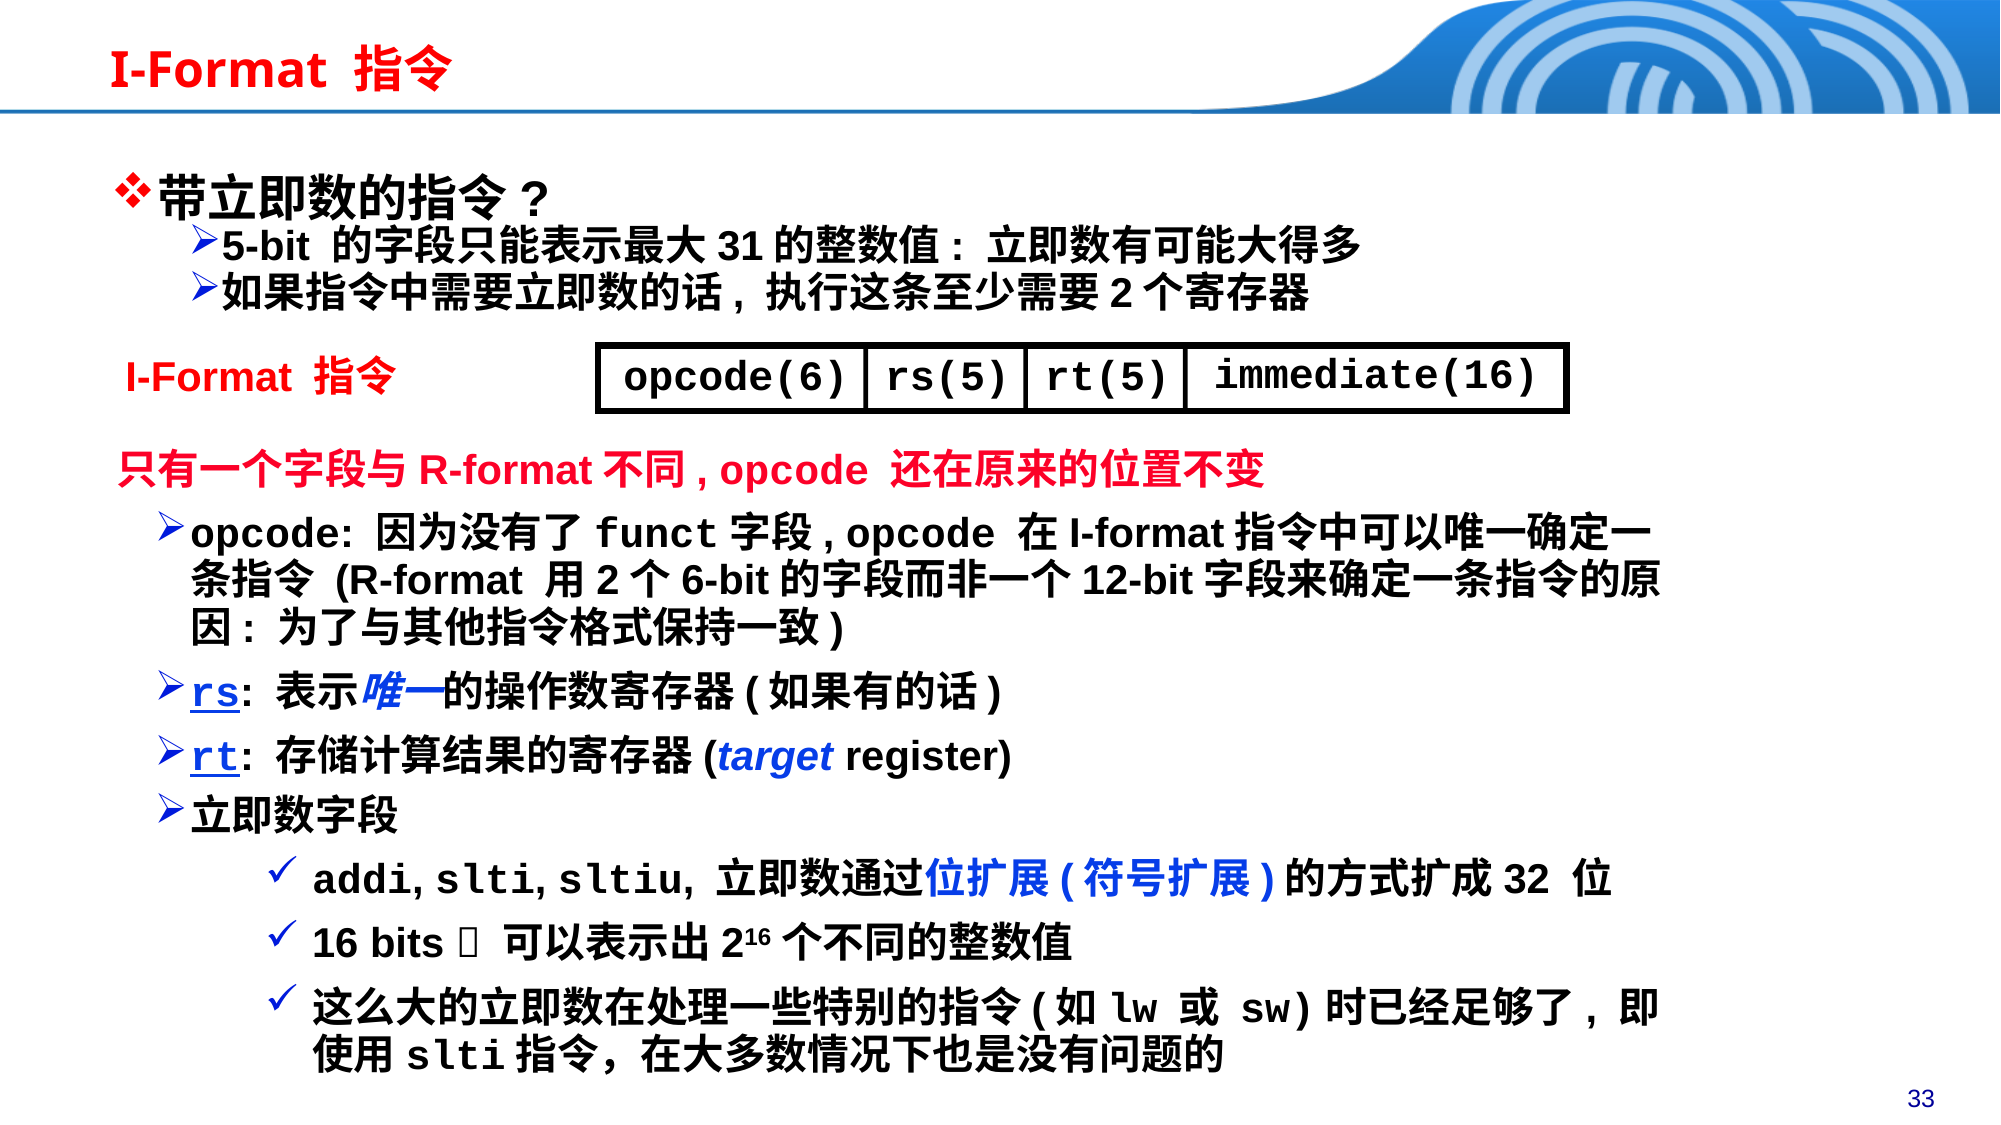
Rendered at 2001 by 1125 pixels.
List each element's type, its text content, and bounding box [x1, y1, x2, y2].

list 带立即数的指令? 5-bit 的字段只能表示最大31的整数值: 立即数有可能大得多 如果指令中需要立即数的话, 执行这条至少需要2个寄存器 [99, 147, 1389, 324]
text_box I-Format 指令 [115, 352, 470, 405]
title I-Format 指令 [99, 40, 1251, 103]
text_box opcode: 因为没有了funct字段, opcode 在I-format指令中可以唯一确定一条指令 (R-format 用2个6-bit的字段而非一个12-bit字段来确定一条指令的原因: 为了与其他指令格式保持一致) rs: 表示唯一的操作数寄存器(如果有的话) rt: 存储计算结果的寄存器(target register) 立即数字段 addi, slti, sltiu, 立即数通过位扩展(符号扩展)的方式扩成32 位 16 bits  可以表示出216个不同的整数值 这么大的立即数在处理一些特别的指令(如lw 或 sw)时已经足够了, 即使用slti指令，在大多数情况下也是没有问题的 [100, 501, 1686, 1087]
picture [0, 0, 2000, 114]
text_box 只有一个字段与R-format不同, opcode 还在原来的位置不变 [105, 442, 1472, 499]
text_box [598, 345, 1567, 416]
